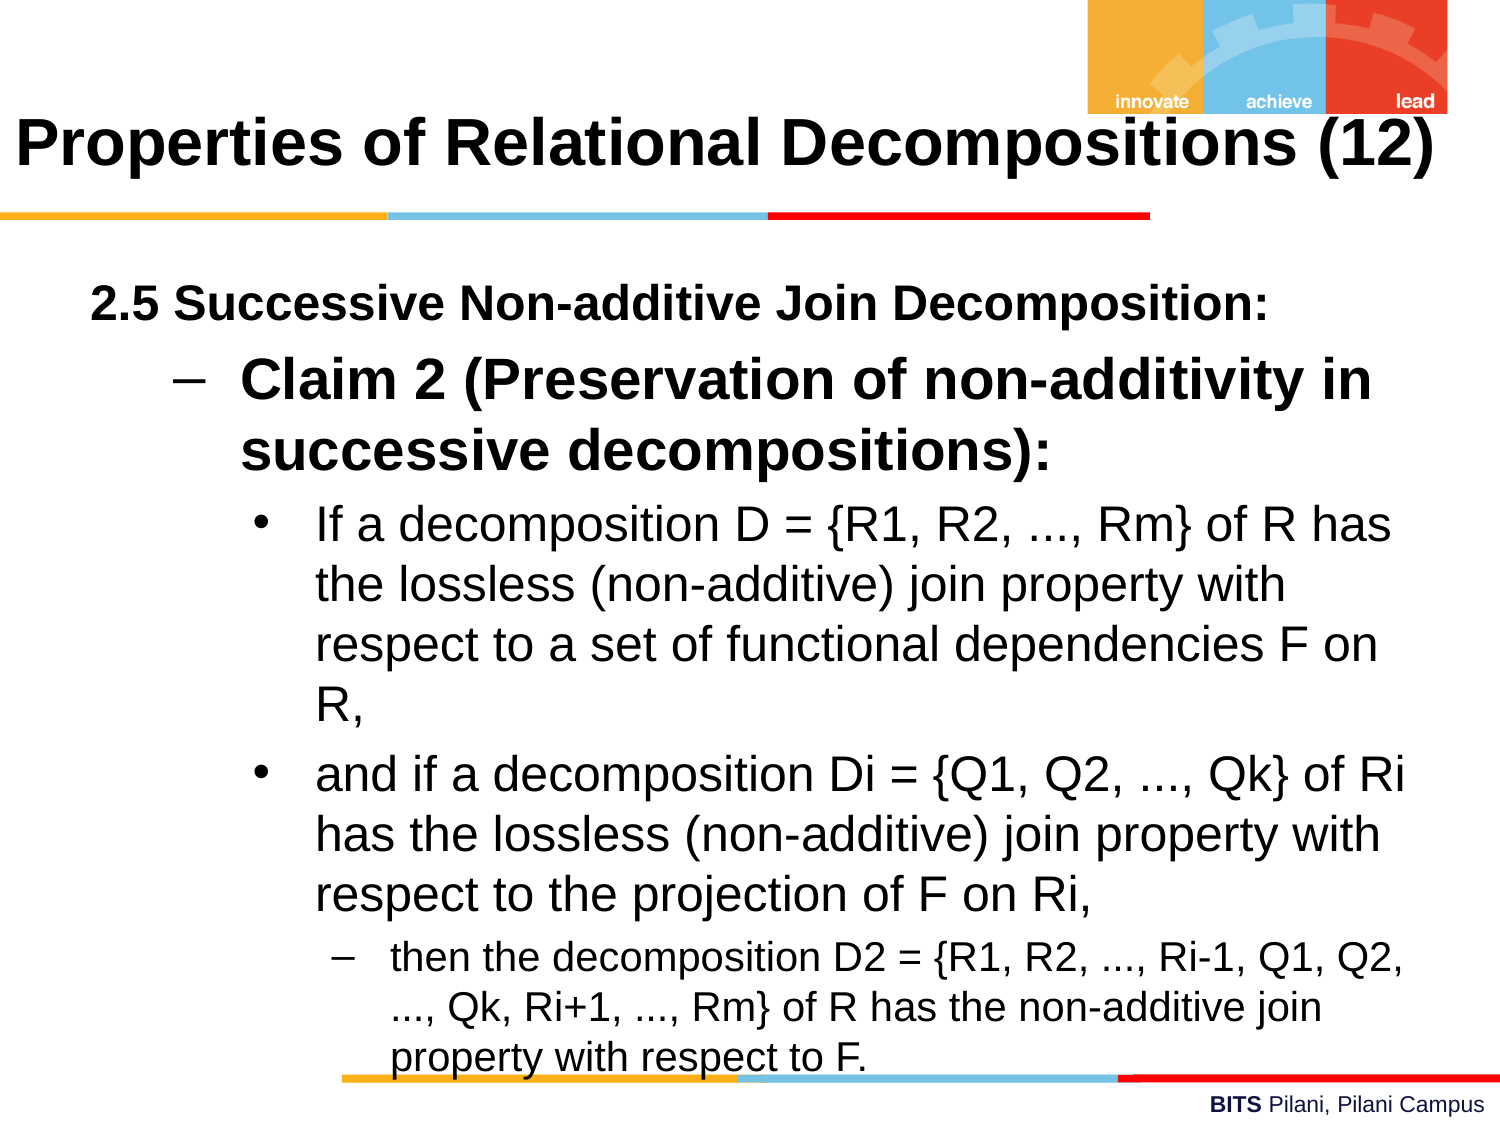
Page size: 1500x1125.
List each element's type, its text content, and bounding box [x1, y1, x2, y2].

title Properties of Relational Decompositions (12) [0, 45, 1471, 233]
list 2.5 Successive Non-additive Join Decomposition: Claim 2 (Preservation of non-additivity in successive decompositions): If a decomposition D = {R1, R2, ..., Rm} of R has the lossless (non-additive) join property with respect to a set of functional dependencies F on R, and if a decomposition Di = {Q1, Q2, ..., Qk} of Ri has the lossless (non-additive) join property with respect to the projection of F on Ri, then the decomposition D2 = {R1, R2, ..., Ri-1, Q1, Q2, ..., Qk, Ri+1, ..., Rm} of R has the non-additive join property with respect to F. [75, 262, 1425, 1005]
picture [1087, 0, 1448, 45]
